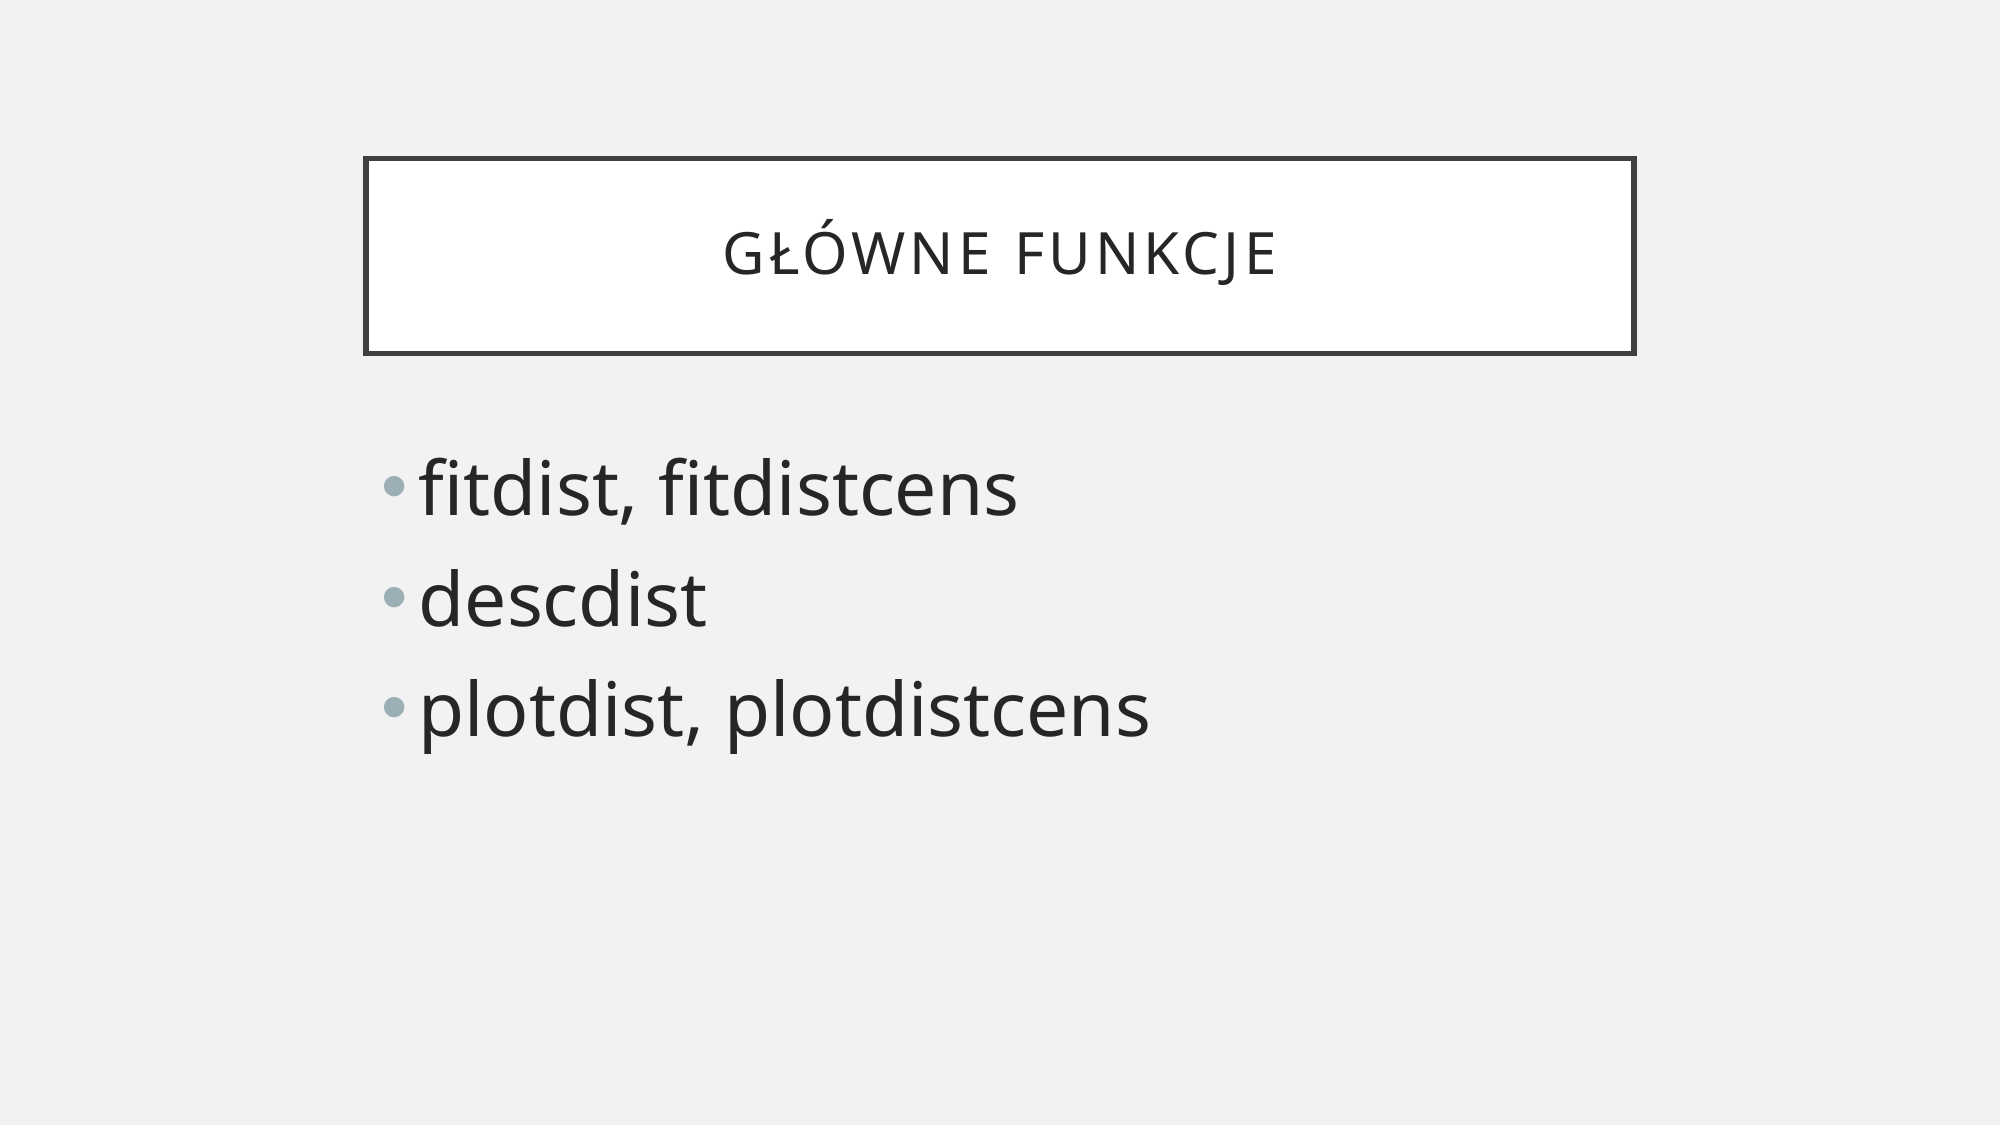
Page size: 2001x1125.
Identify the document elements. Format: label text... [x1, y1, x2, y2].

list fitdist, fitdistcens descdist plotdist, plotdistcens [366, 432, 1634, 942]
title Główne funkcje [363, 156, 1637, 356]
